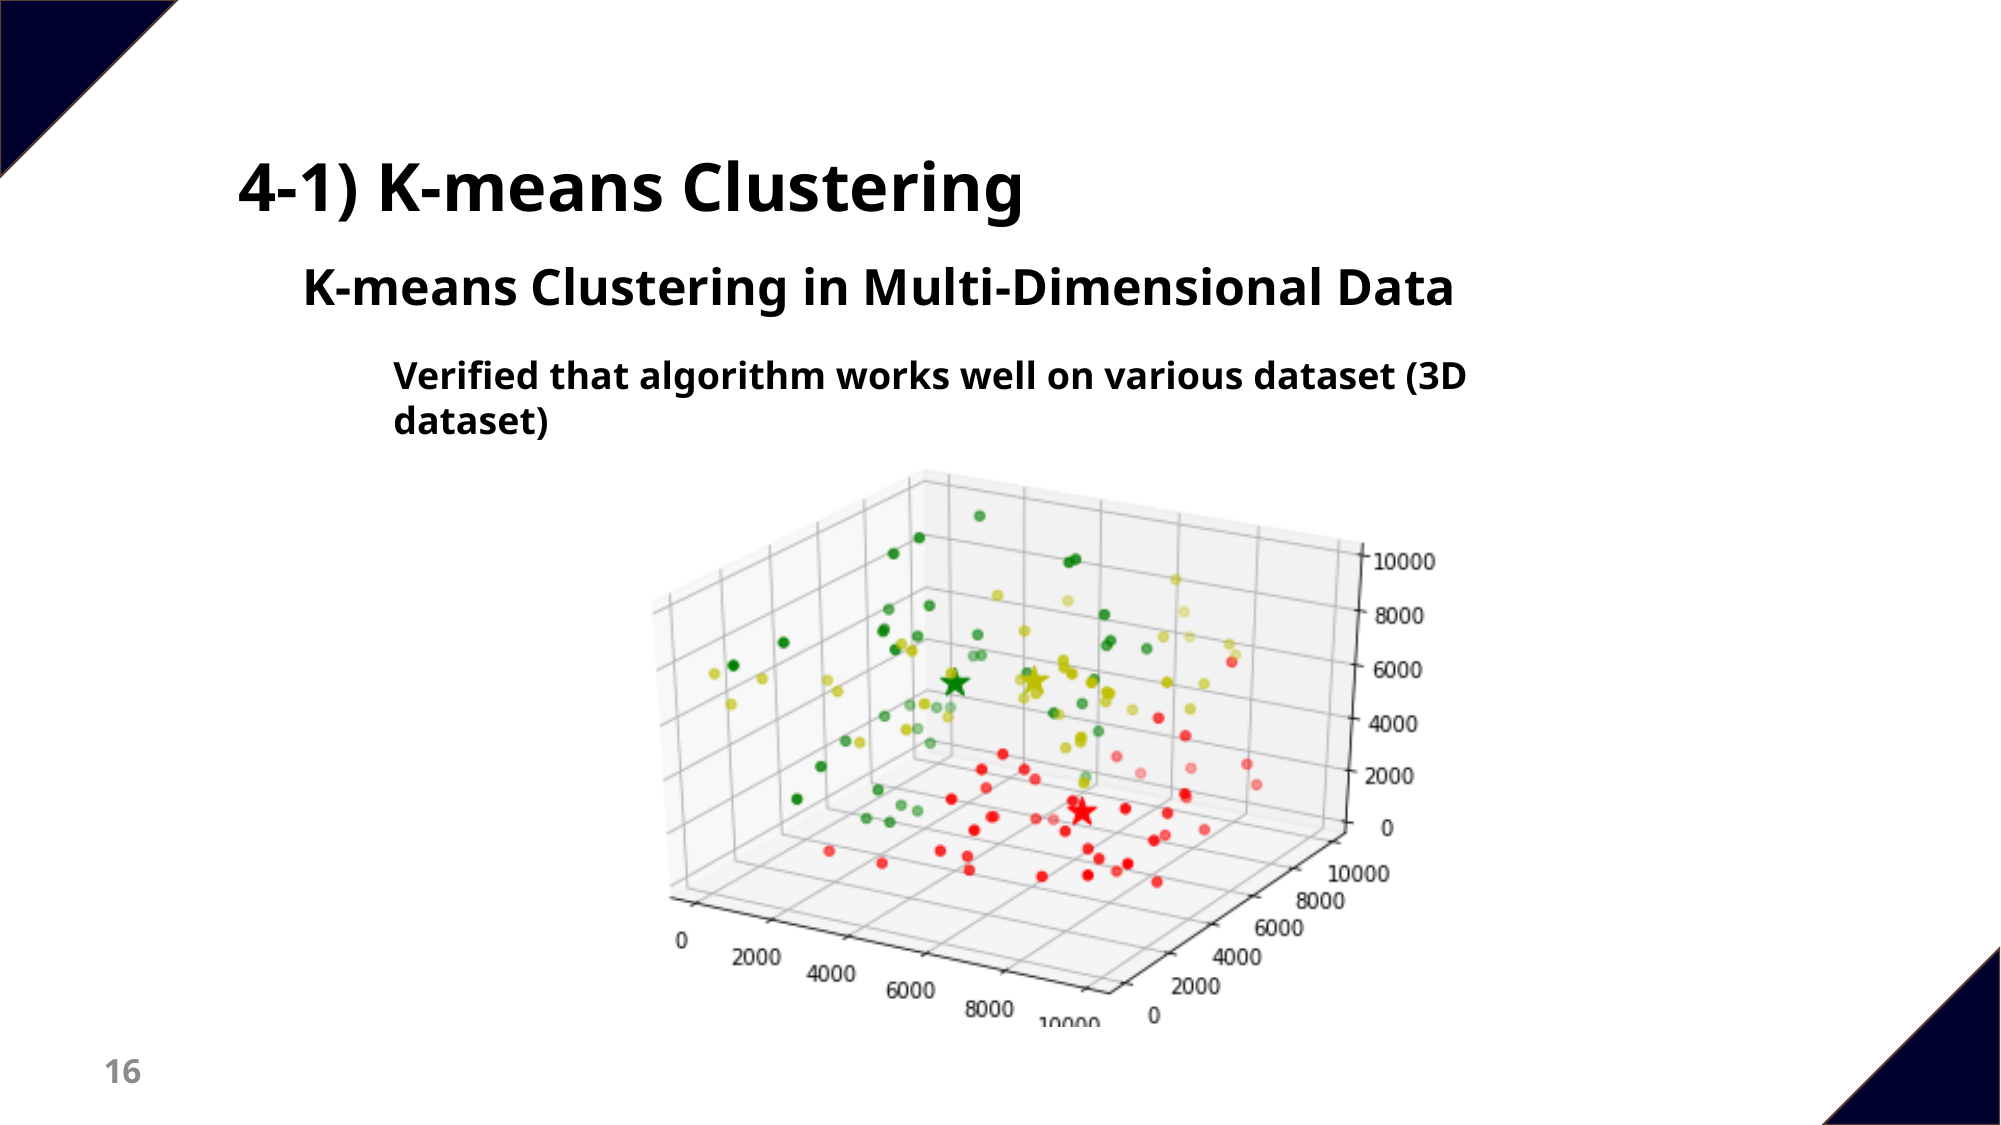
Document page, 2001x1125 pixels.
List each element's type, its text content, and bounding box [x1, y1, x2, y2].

text_box K-means Clustering in Multi-Dimensional Data [287, 248, 1472, 323]
text_box Verified that algorithm works well on various dataset (3D dataset) [378, 299, 1607, 450]
slide_number 16 [88, 1042, 539, 1103]
picture [563, 457, 1437, 1027]
text_box 4-1) K-means Clustering [223, 137, 1042, 233]
